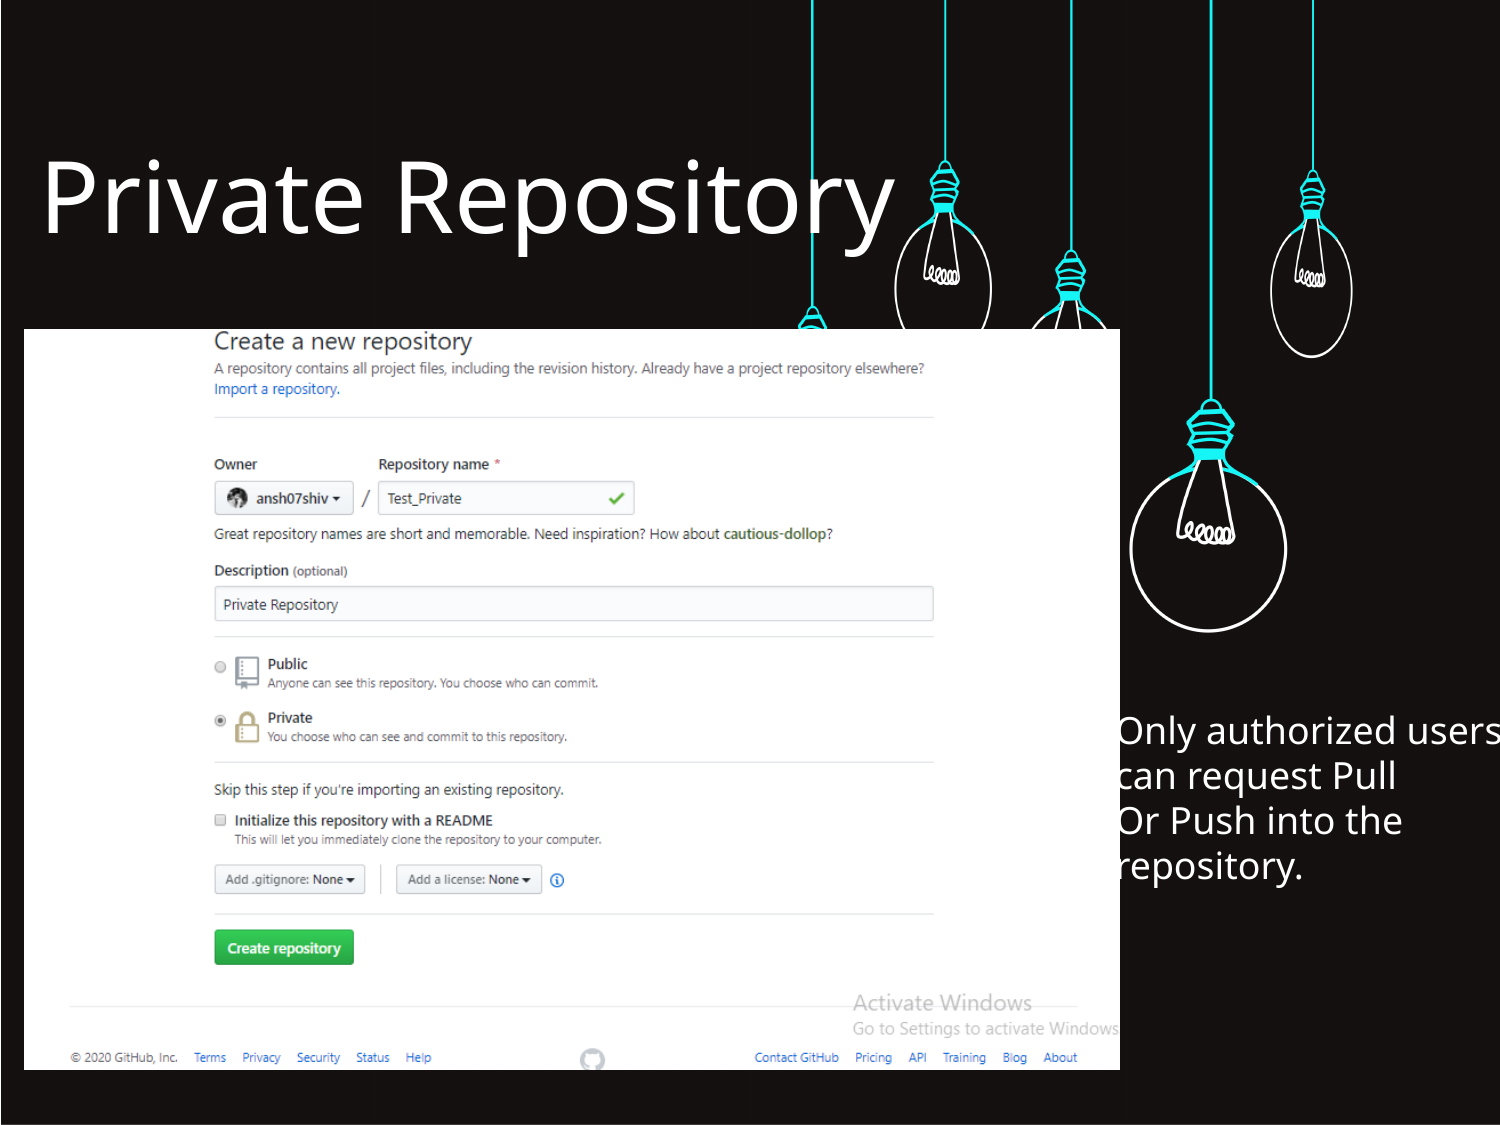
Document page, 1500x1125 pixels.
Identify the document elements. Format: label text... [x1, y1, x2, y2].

picture [0, 0, 1500, 1125]
text_box Private Repository [24, 99, 925, 288]
text_box Only authorized users can request Pull Or Push into the repository. [1125, 699, 1500, 895]
